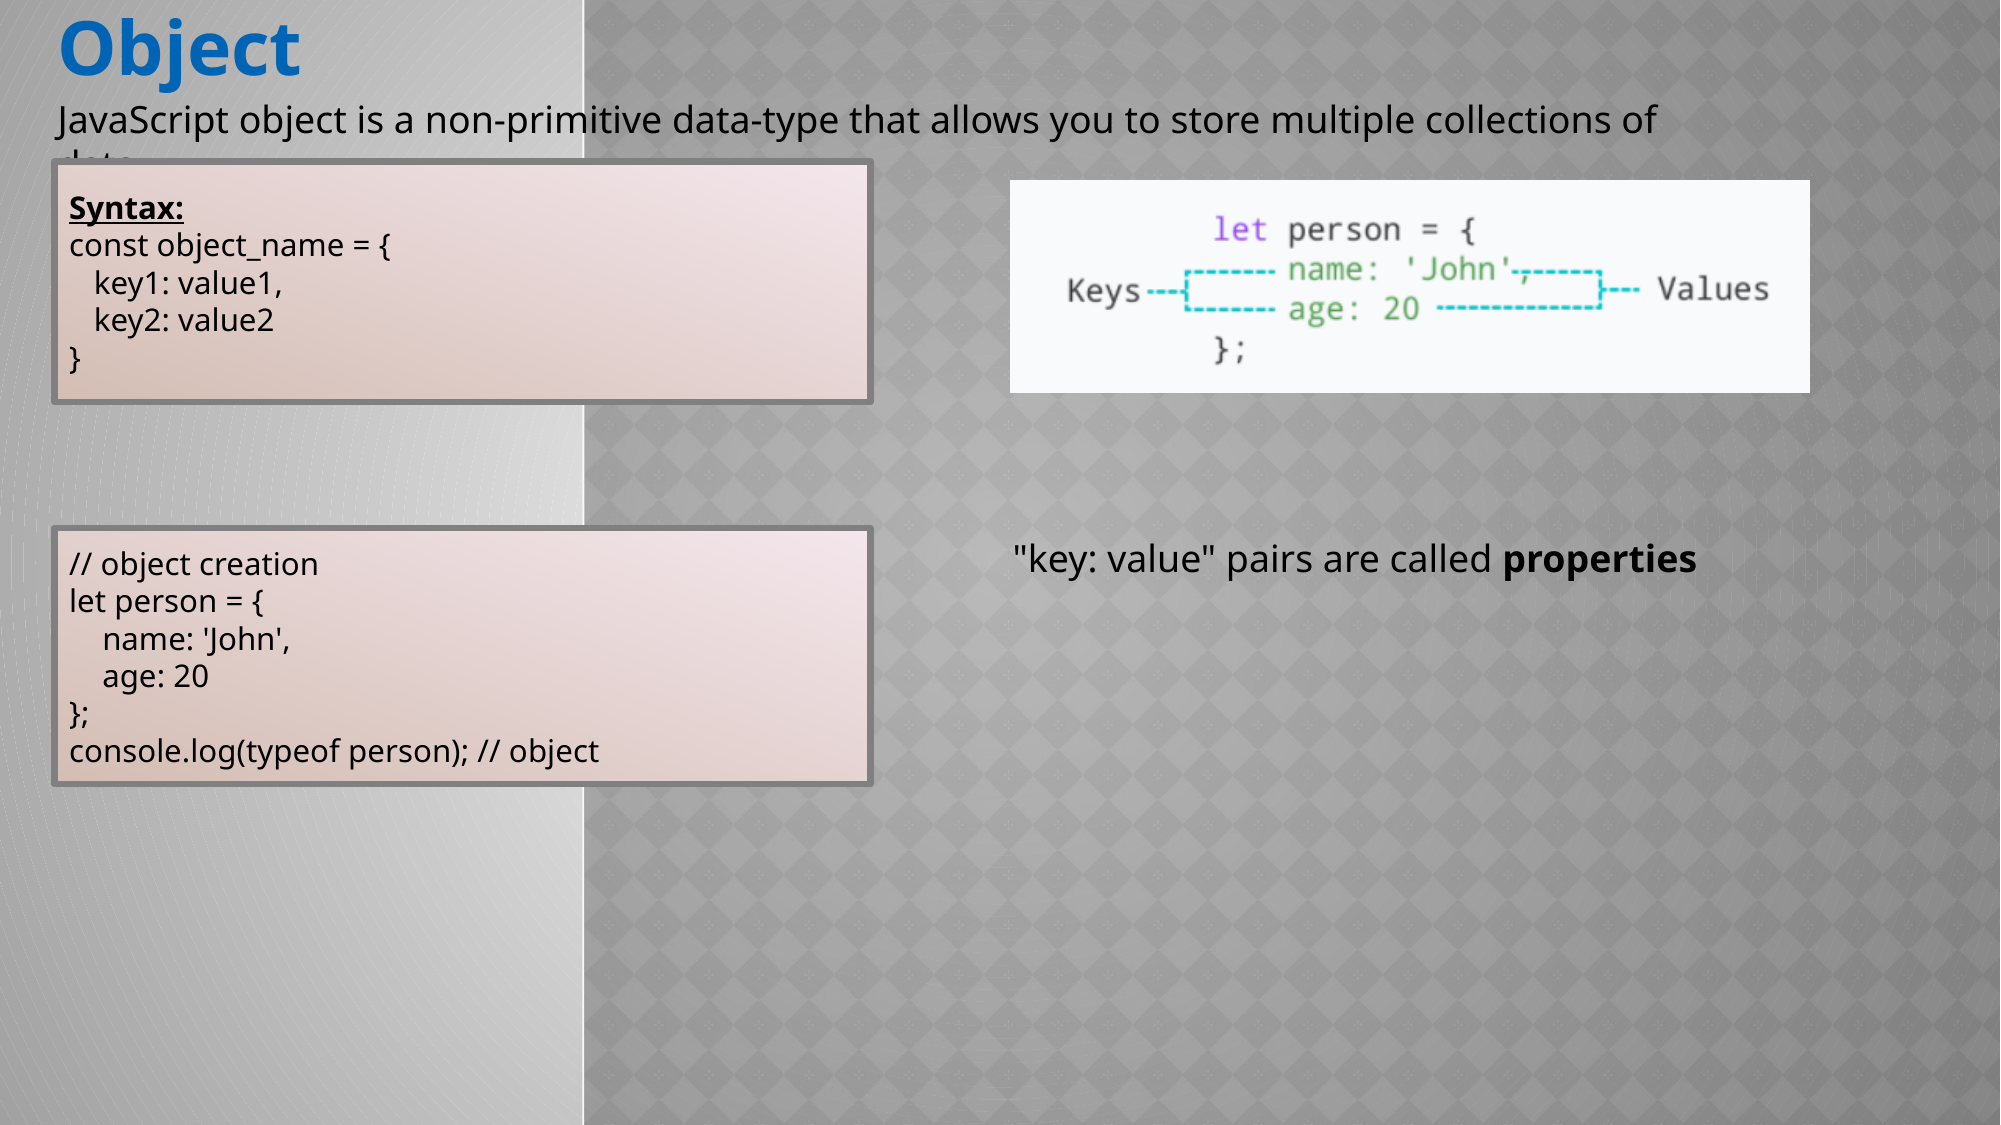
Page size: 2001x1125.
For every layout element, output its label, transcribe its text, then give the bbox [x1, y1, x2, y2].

picture [1009, 180, 1811, 394]
text_box // object creation let person = { name: 'John', age: 20 }; console.log(typeof person); // object [51, 525, 874, 787]
text_box Syntax: const object_name = { key1: value1, key2: value2 } [51, 158, 874, 405]
text_box JavaScript object is a non-primitive data-type that allows you to store multiple collections of data [42, 88, 1721, 194]
text_box "key: value" pairs are called properties [998, 528, 1713, 588]
text_box Object [42, 3, 1649, 88]
